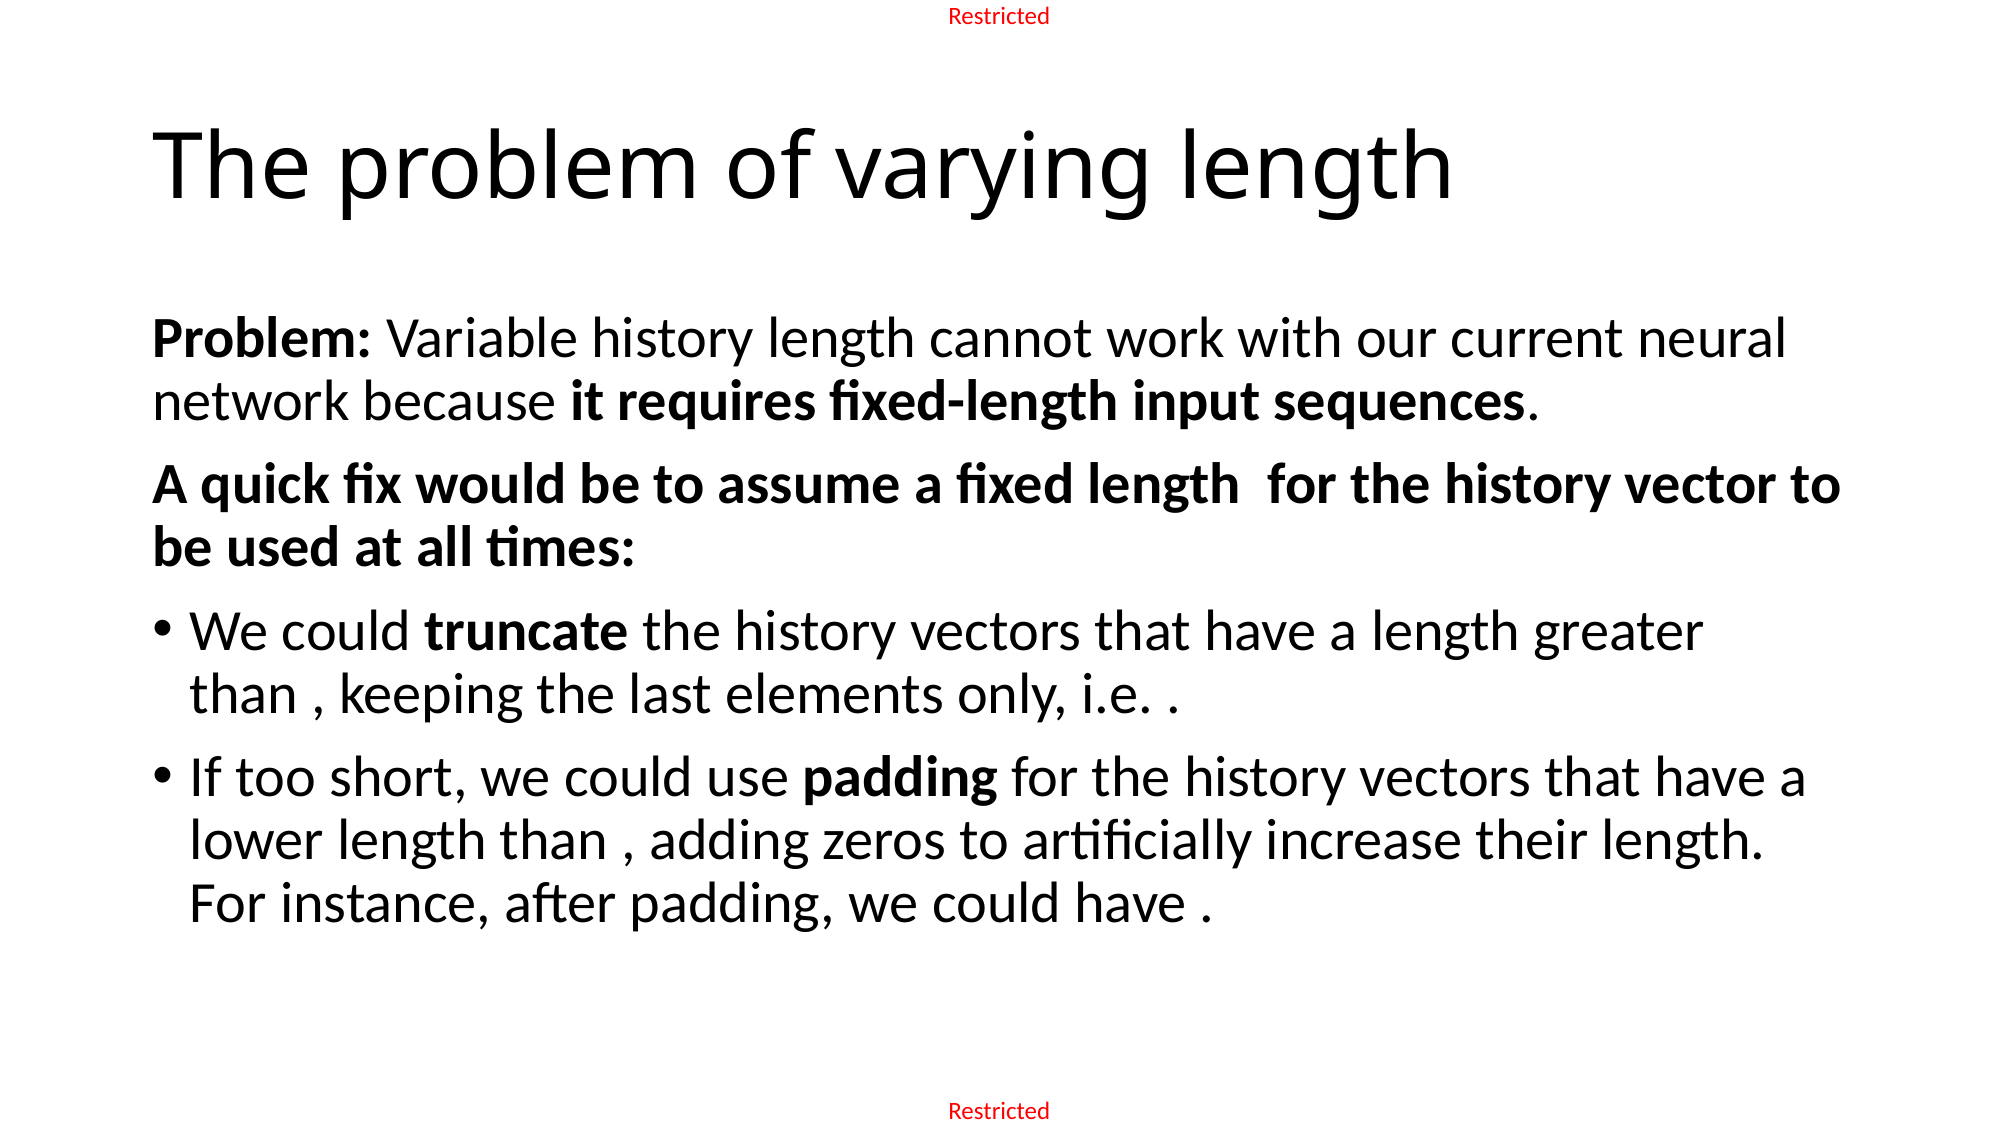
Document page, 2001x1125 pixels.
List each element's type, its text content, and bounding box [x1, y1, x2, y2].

title The problem of varying length [137, 59, 1863, 278]
